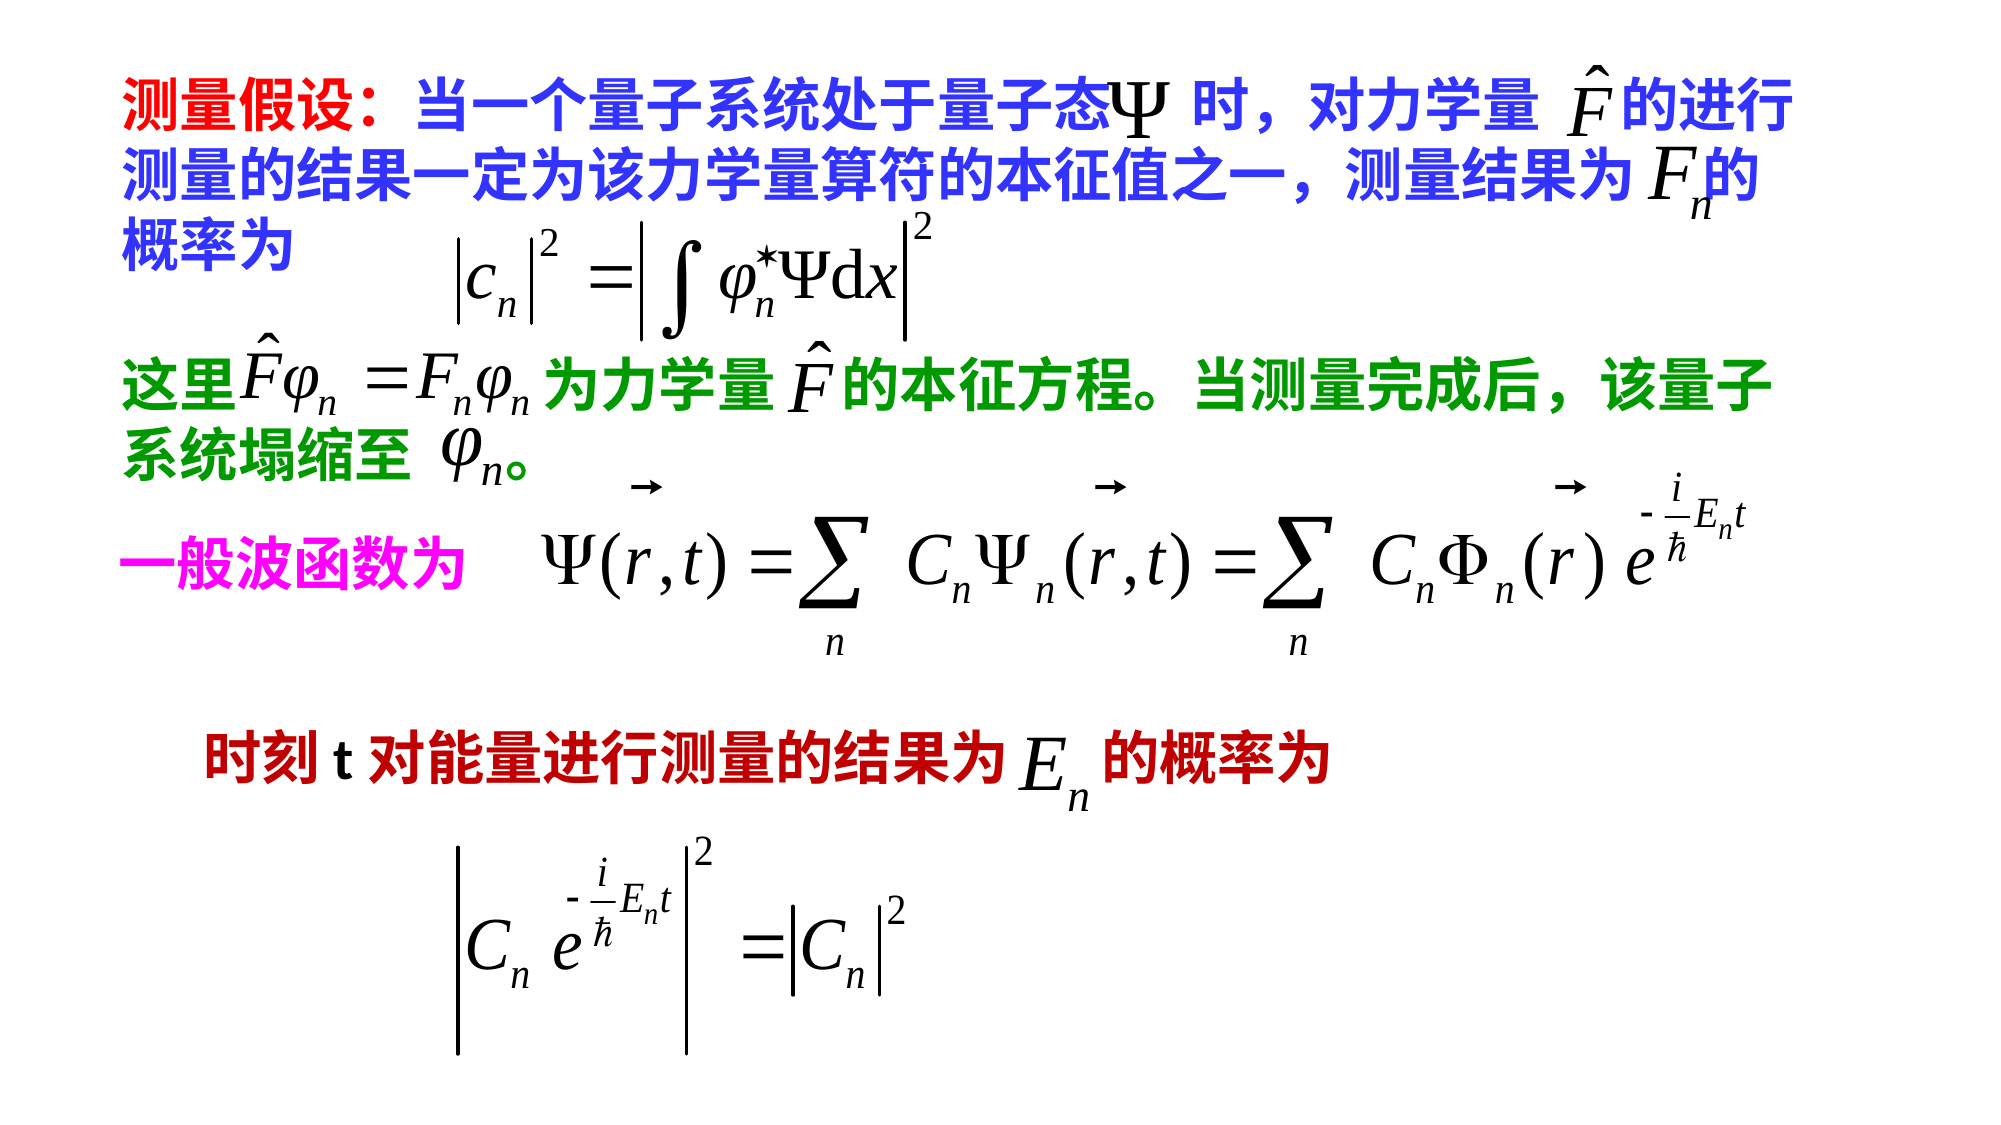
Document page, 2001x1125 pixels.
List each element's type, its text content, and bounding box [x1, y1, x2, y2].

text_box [1553, 50, 1634, 149]
text_box 测量假设：当一个量子系统处于量子态 时，对力学量 的进行测量的结果一定为该力学量算符的本征值之一，测量结果为 的概率为 这里 为力学量 的本征方程。当测量完成后，该量子系统塌缩至 。 [106, 60, 1815, 496]
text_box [1005, 710, 1104, 831]
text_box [531, 453, 1760, 672]
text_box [775, 326, 856, 425]
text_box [444, 819, 921, 1069]
text_box 一般波函数为 [104, 519, 484, 605]
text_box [444, 192, 949, 353]
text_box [1633, 119, 1726, 240]
text_box 时刻t对能量进行测量的结果为 的概率为 [188, 713, 1005, 799]
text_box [430, 386, 522, 505]
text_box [228, 318, 542, 433]
text_box 时刻t对能量进行测量的结果为 的概率为 [1104, 713, 1398, 799]
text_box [1096, 60, 1189, 153]
